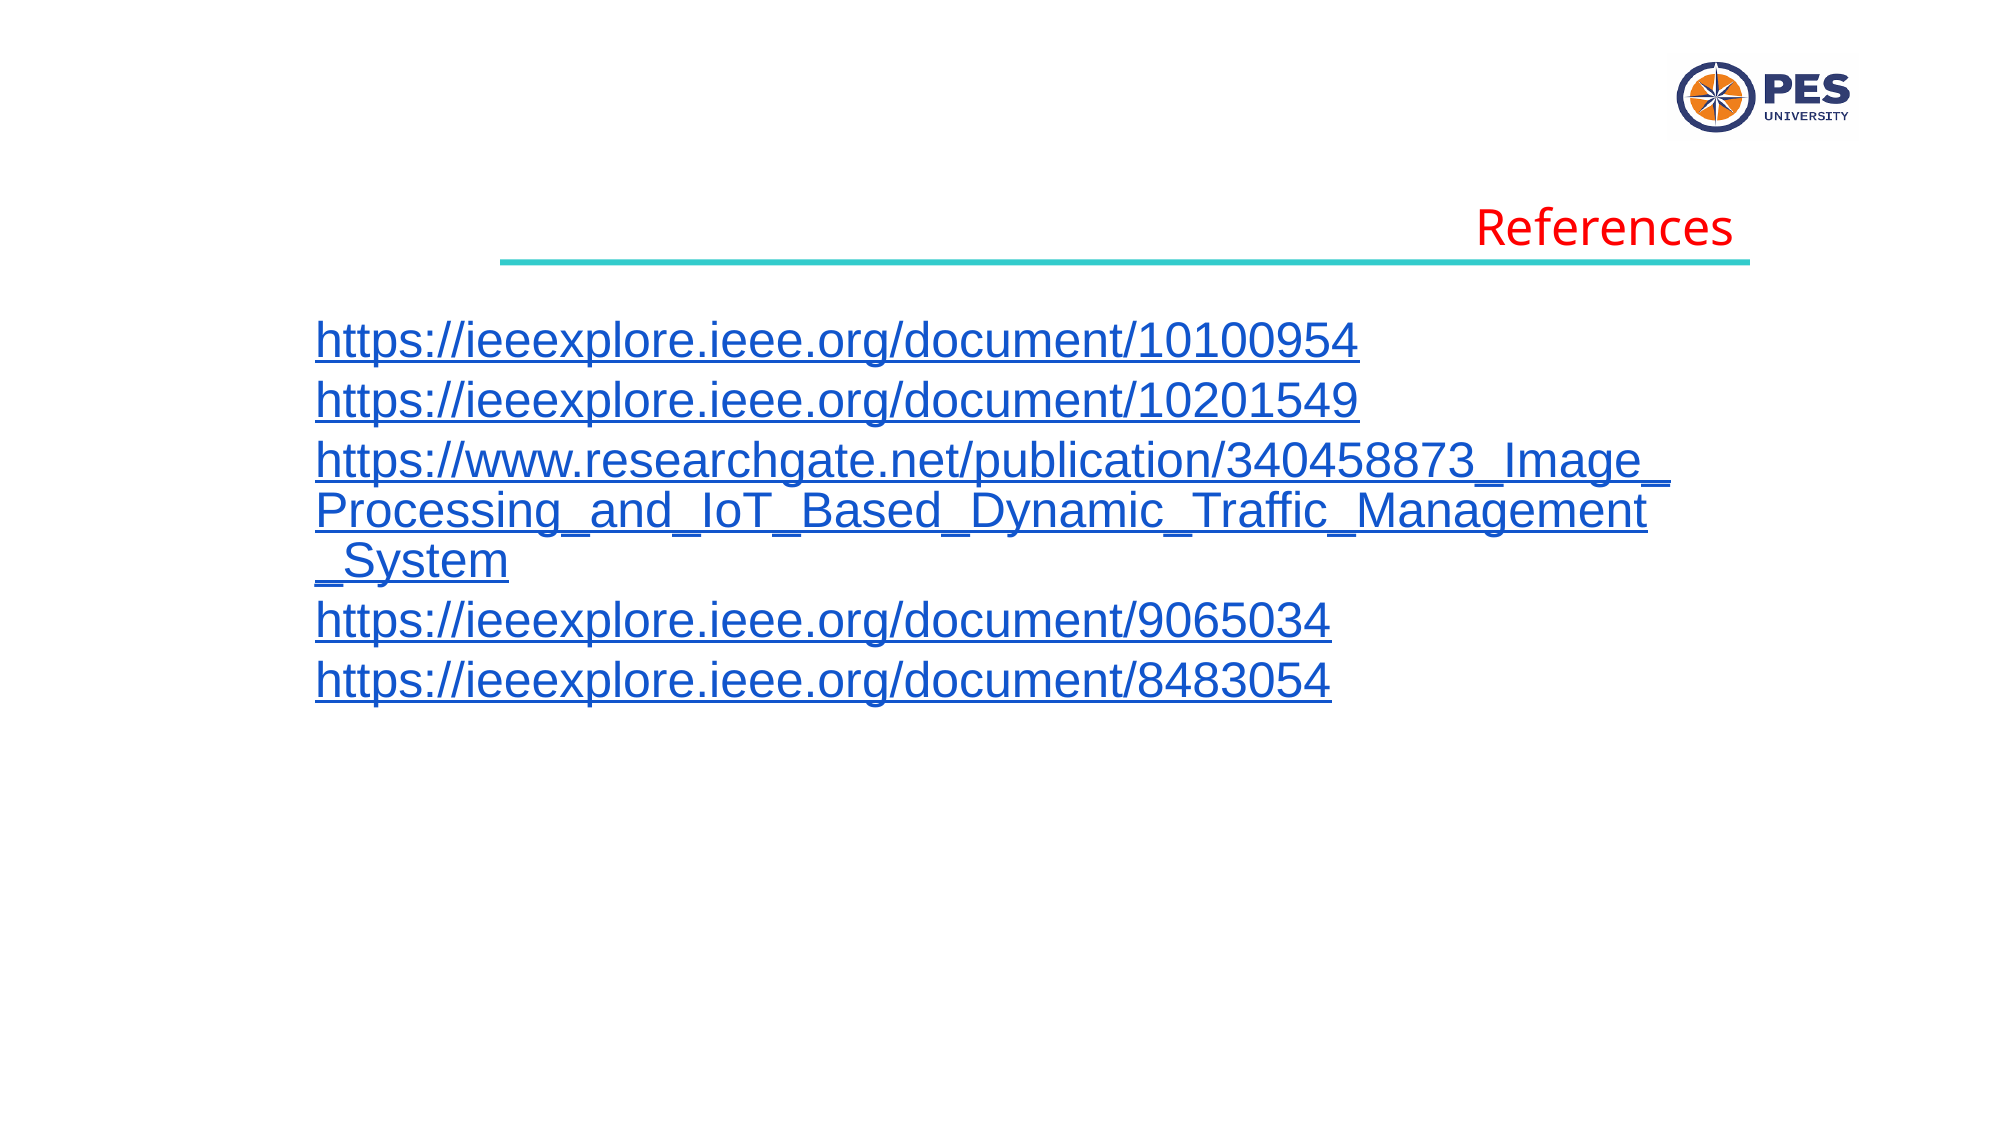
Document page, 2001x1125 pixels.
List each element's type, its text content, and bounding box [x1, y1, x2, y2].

text_box https://ieeexplore.ieee.org/document/10100954 https://ieeexplore.ieee.org/document/10201549 https://www.researchgate.net/publication/340458873_Image_Processing_and_IoT_Based_Dynamic_Traffic_Management_System https://ieeexplore.ieee.org/document/9065034 https://ieeexplore.ieee.org/document/8483054 [300, 299, 1688, 1075]
picture [1667, 53, 1859, 141]
text_box References [474, 187, 1750, 263]
